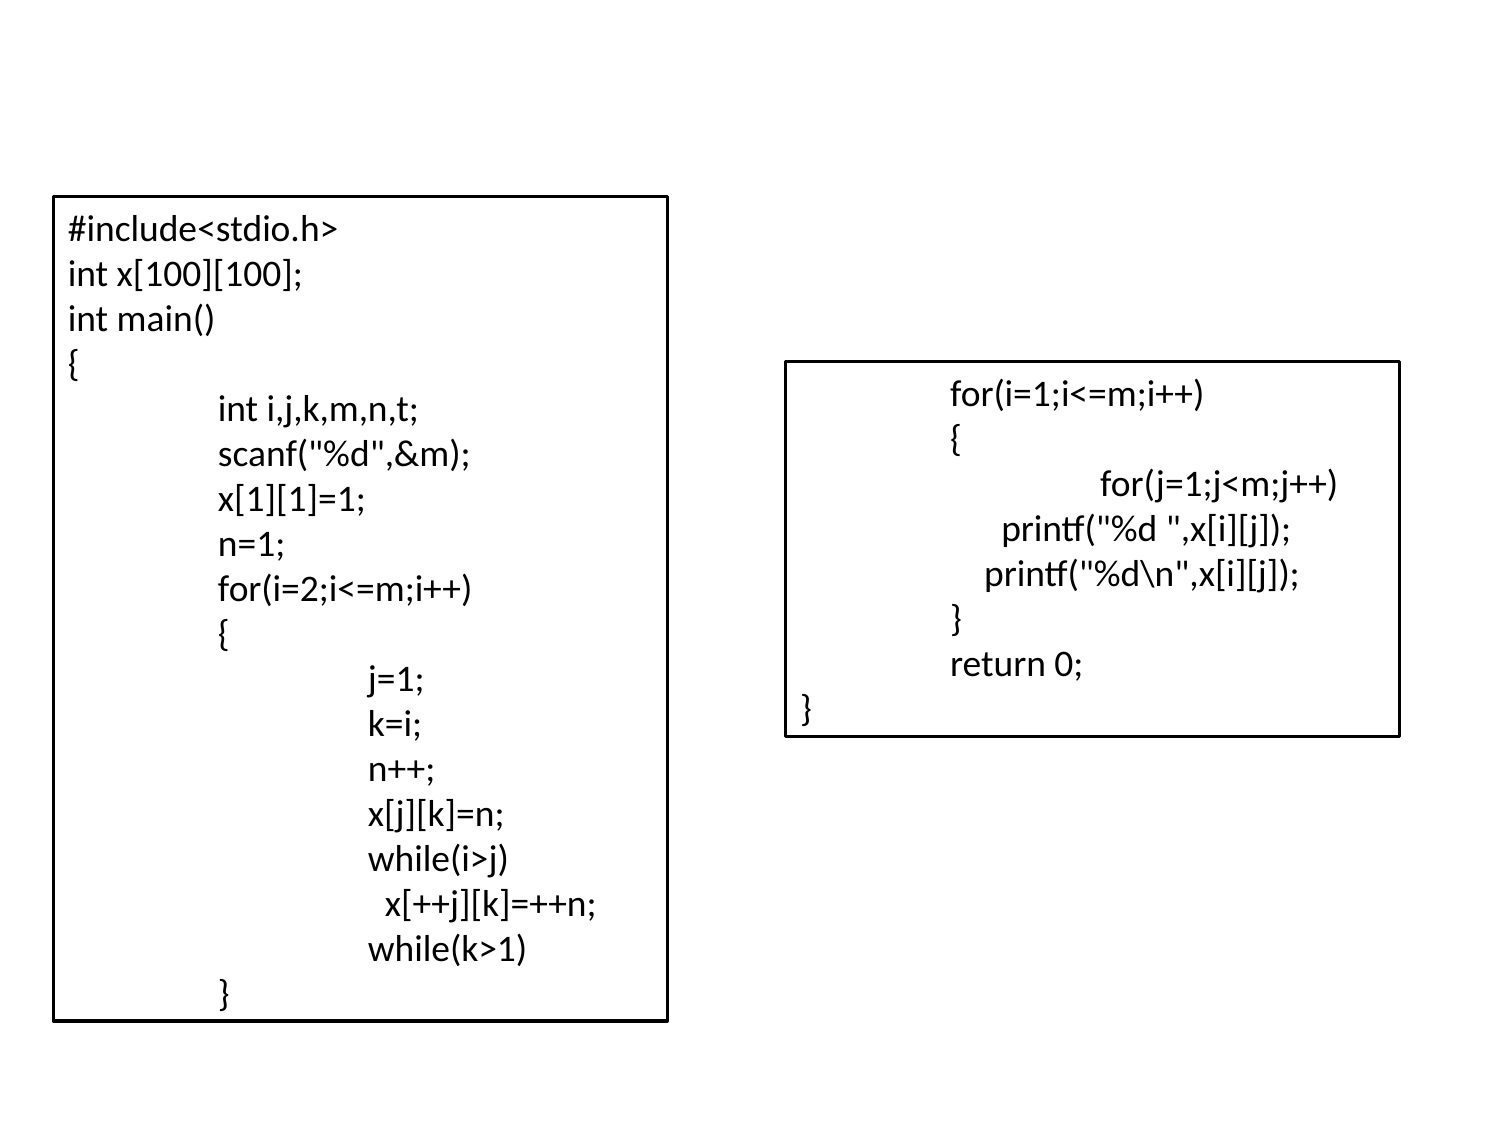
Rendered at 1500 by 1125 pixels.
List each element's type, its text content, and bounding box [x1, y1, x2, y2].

text_box for(i=1;i<=m;i++) { for(j=1;j<m;j++) printf("%d ",x[i][j]); printf("%d\n",x[i][j]); } return 0; } [785, 361, 1400, 737]
text_box #include<stdio.h> int x[100][100]; int main() { int i,j,k,m,n,t; scanf("%d",&m); x[1][1]=1; n=1; for(i=2;i<=m;i++) { j=1; k=i; n++; x[j][k]=n; while(i>j) x[++j][k]=++n; while(k>1) } [53, 196, 668, 1021]
